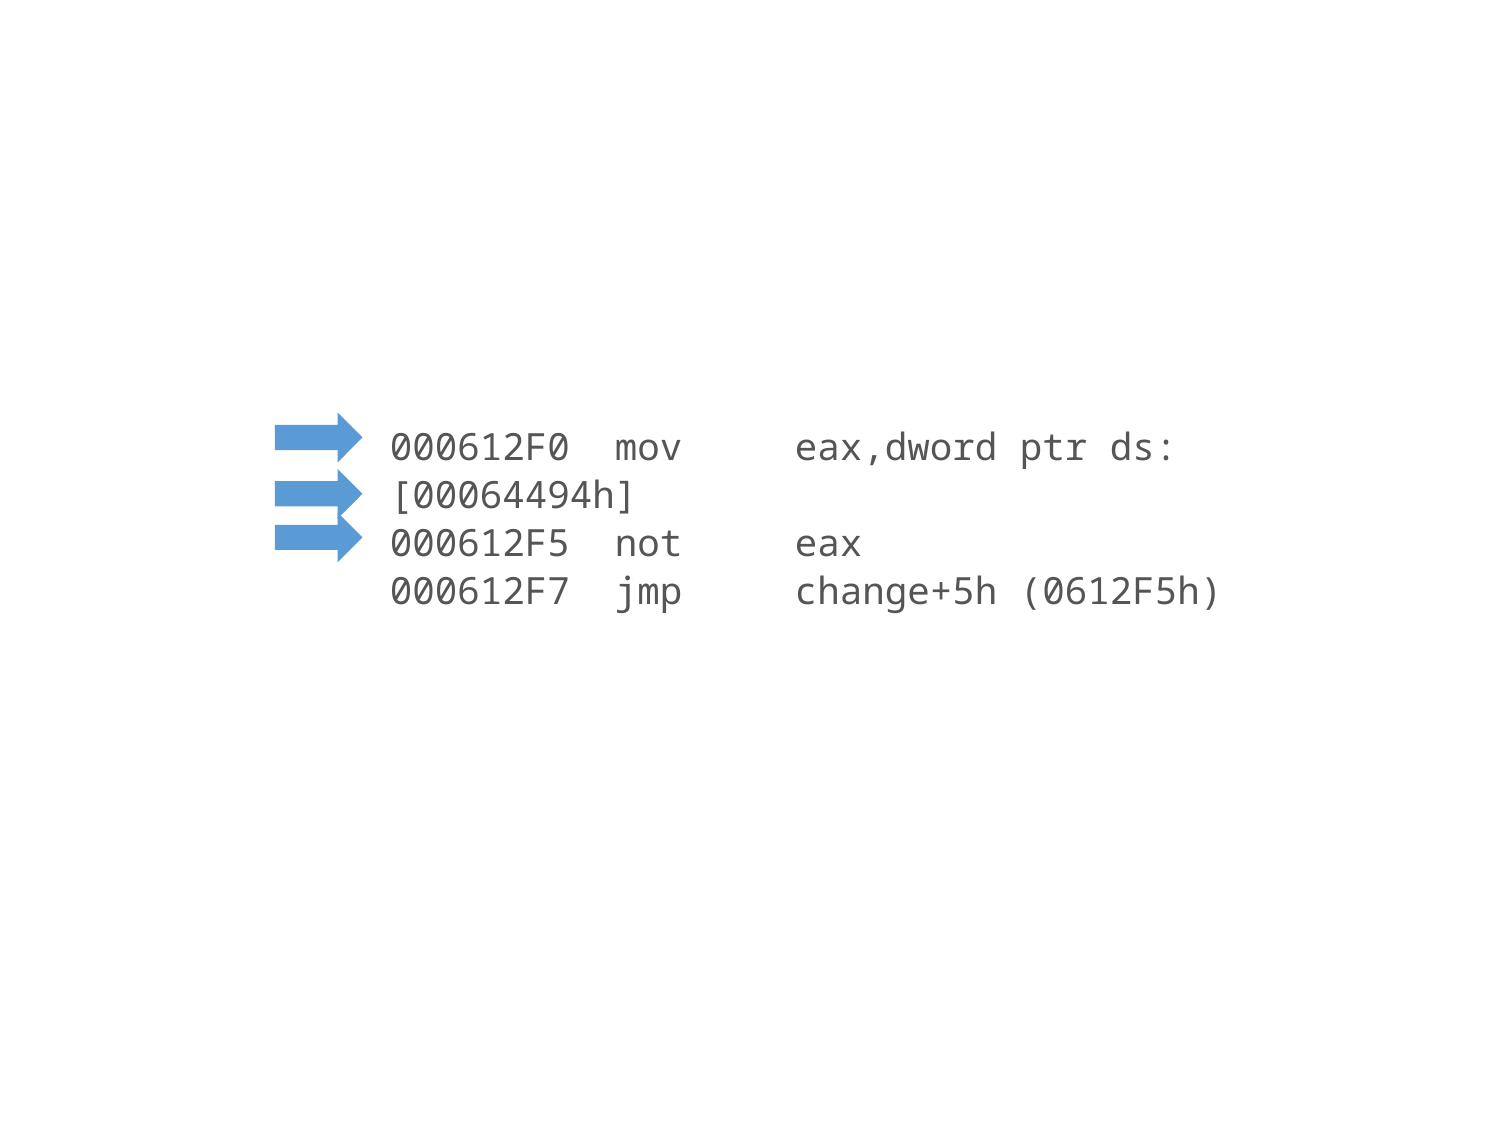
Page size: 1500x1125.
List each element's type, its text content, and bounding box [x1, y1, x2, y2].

text_box [273, 410, 364, 466]
text_box [273, 509, 364, 565]
text_box 000612F0 mov eax,dword ptr ds:[00064494h] 000612F5 not eax 000612F7 jmp change+5h (0612F5h) [375, 412, 1375, 620]
text_box [273, 466, 364, 515]
